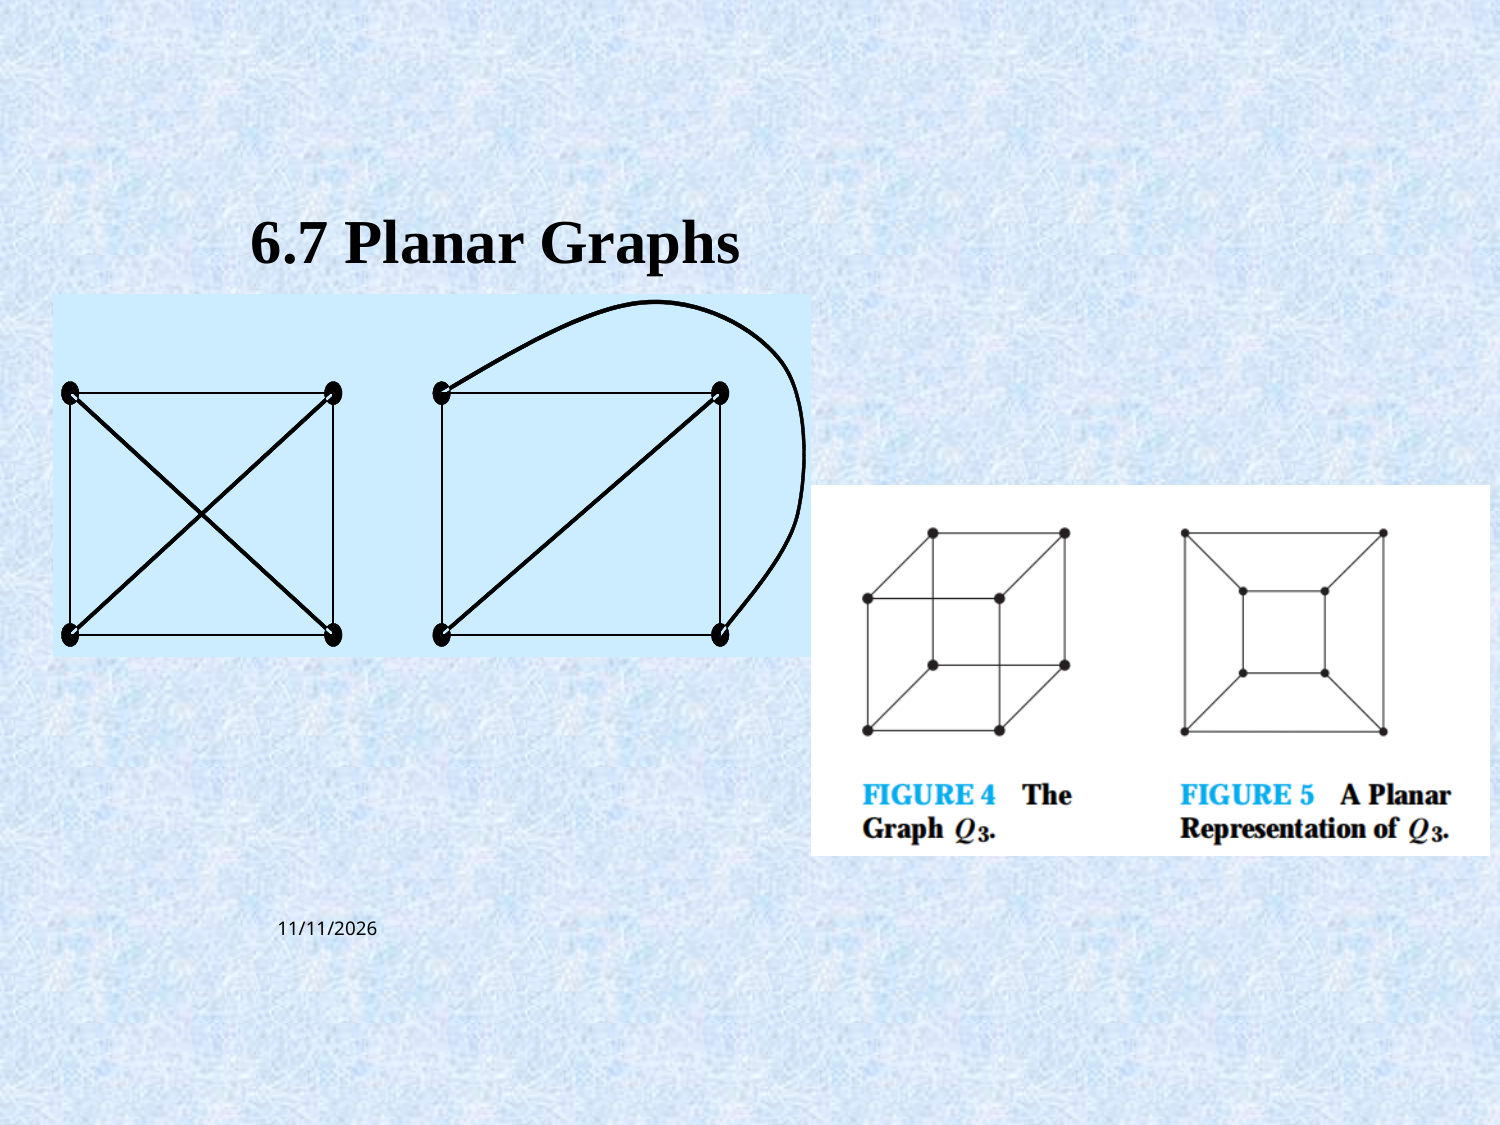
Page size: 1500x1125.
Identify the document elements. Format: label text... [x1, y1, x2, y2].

text_box 6.7 Planar Graphs [236, 190, 1273, 284]
text_box [262, 908, 507, 968]
picture [0, 0, 1500, 1125]
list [52, 293, 812, 657]
